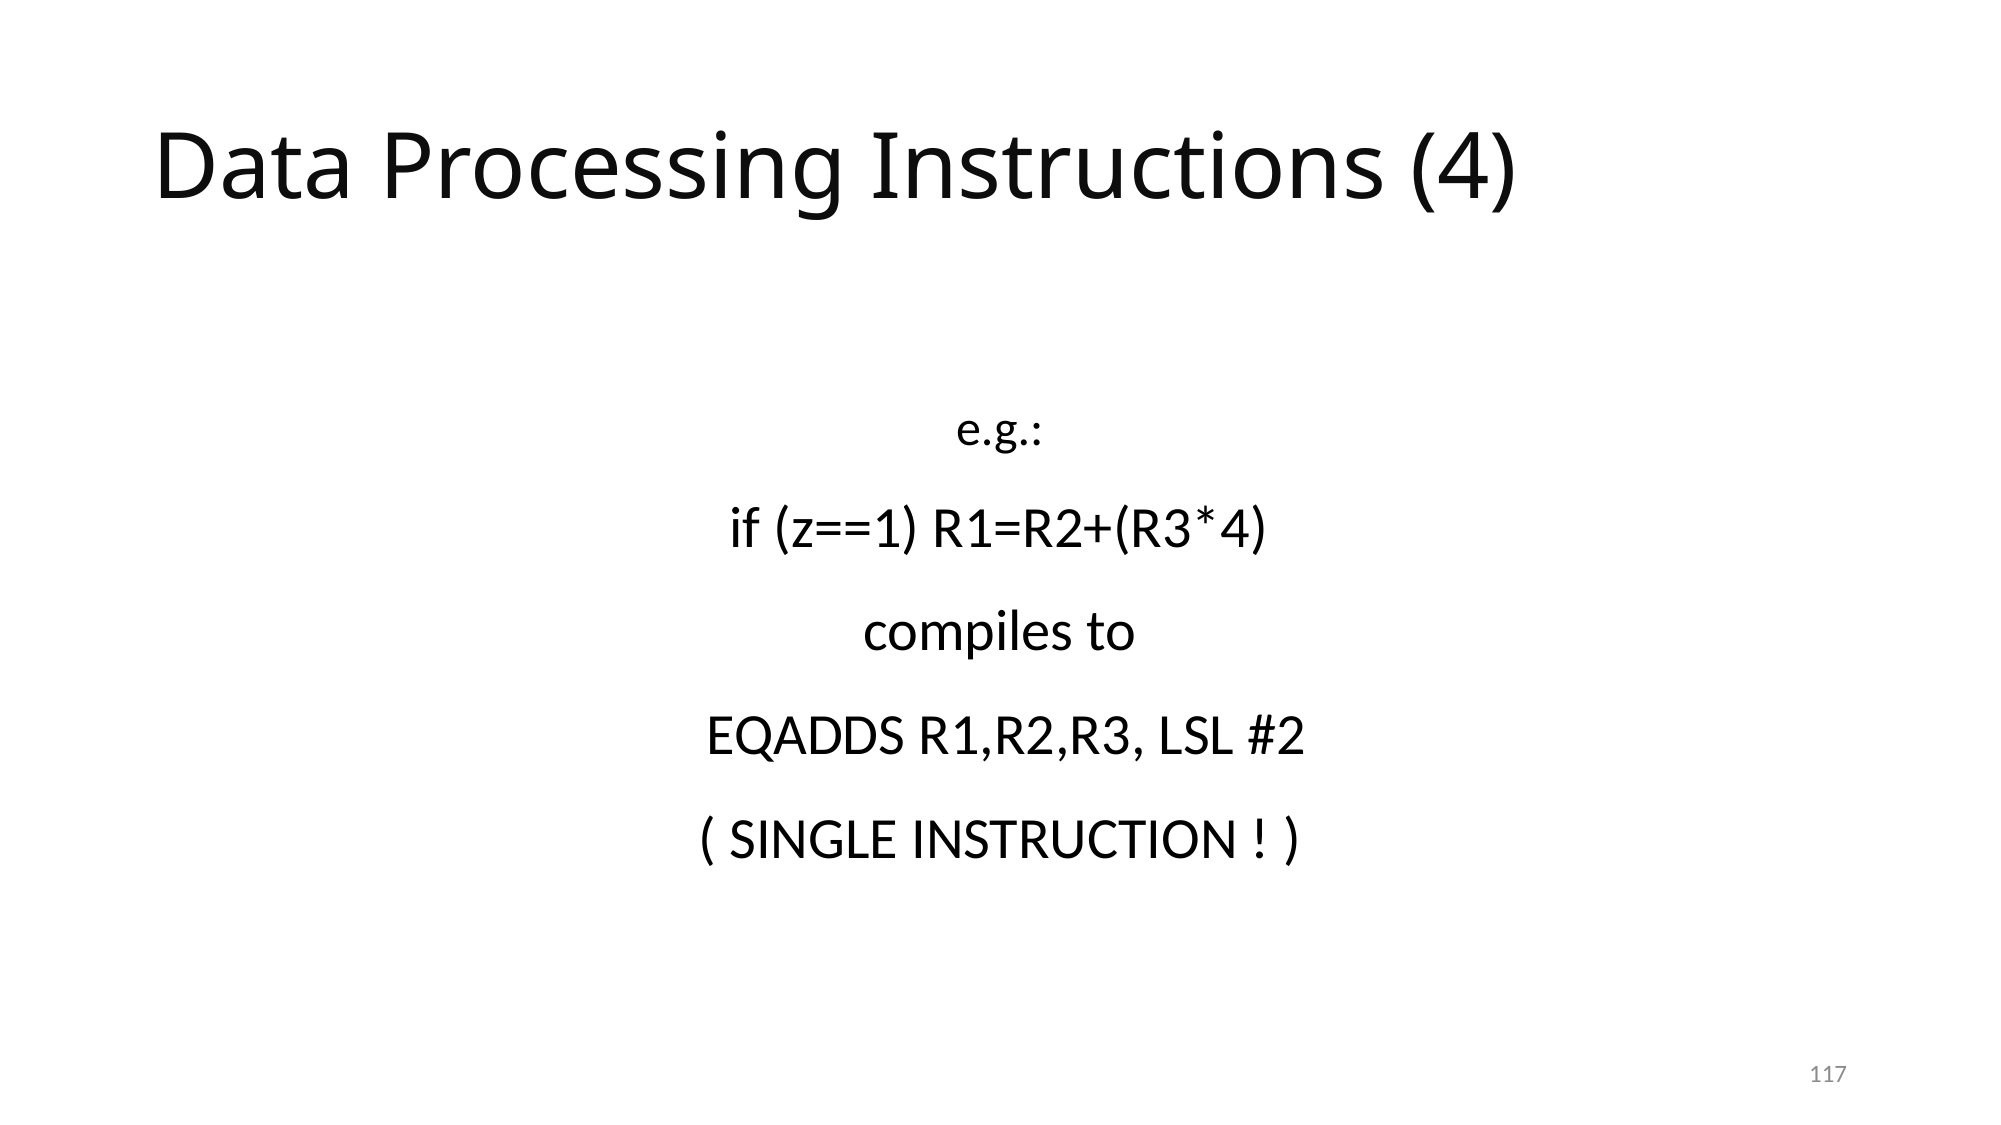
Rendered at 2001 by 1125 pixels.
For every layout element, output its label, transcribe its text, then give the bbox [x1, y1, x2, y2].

list e.g.: if (z==1) R1=R2+(R3*4) compiles to EQADDS R1,R2,R3, LSL #2 ( SINGLE INSTRUCTION ! ) [137, 299, 1863, 1014]
title Data Processing Instructions (4) [137, 59, 1863, 278]
slide_number 117 [1412, 1042, 1863, 1103]
